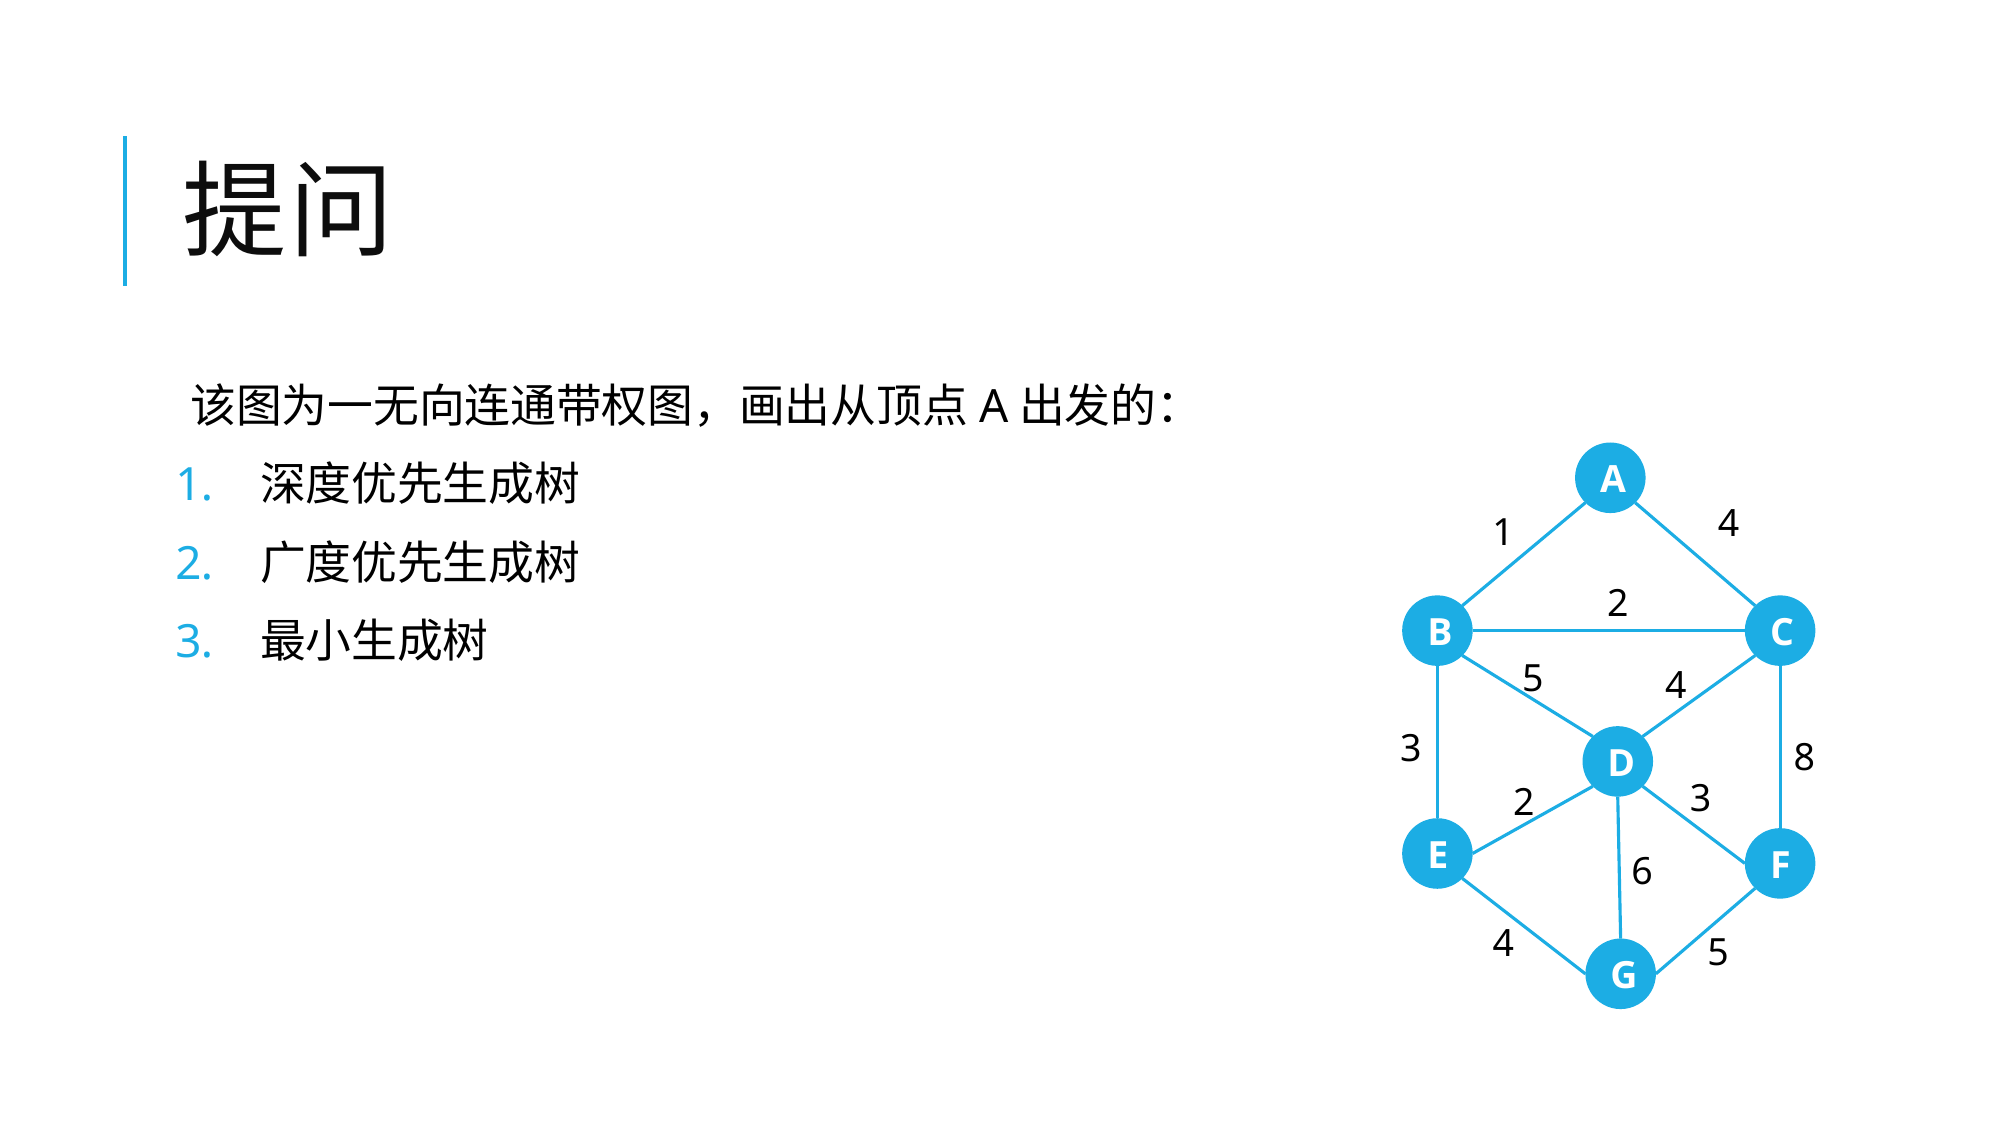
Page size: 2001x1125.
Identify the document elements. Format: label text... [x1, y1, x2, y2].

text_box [1384, 442, 1831, 1010]
title 提问 [168, 96, 1763, 342]
list 该图为一无向连通带权图，画出从顶点A出发的： 深度优先生成树 广度优先生成树 最小生成树 [168, 375, 1763, 1035]
